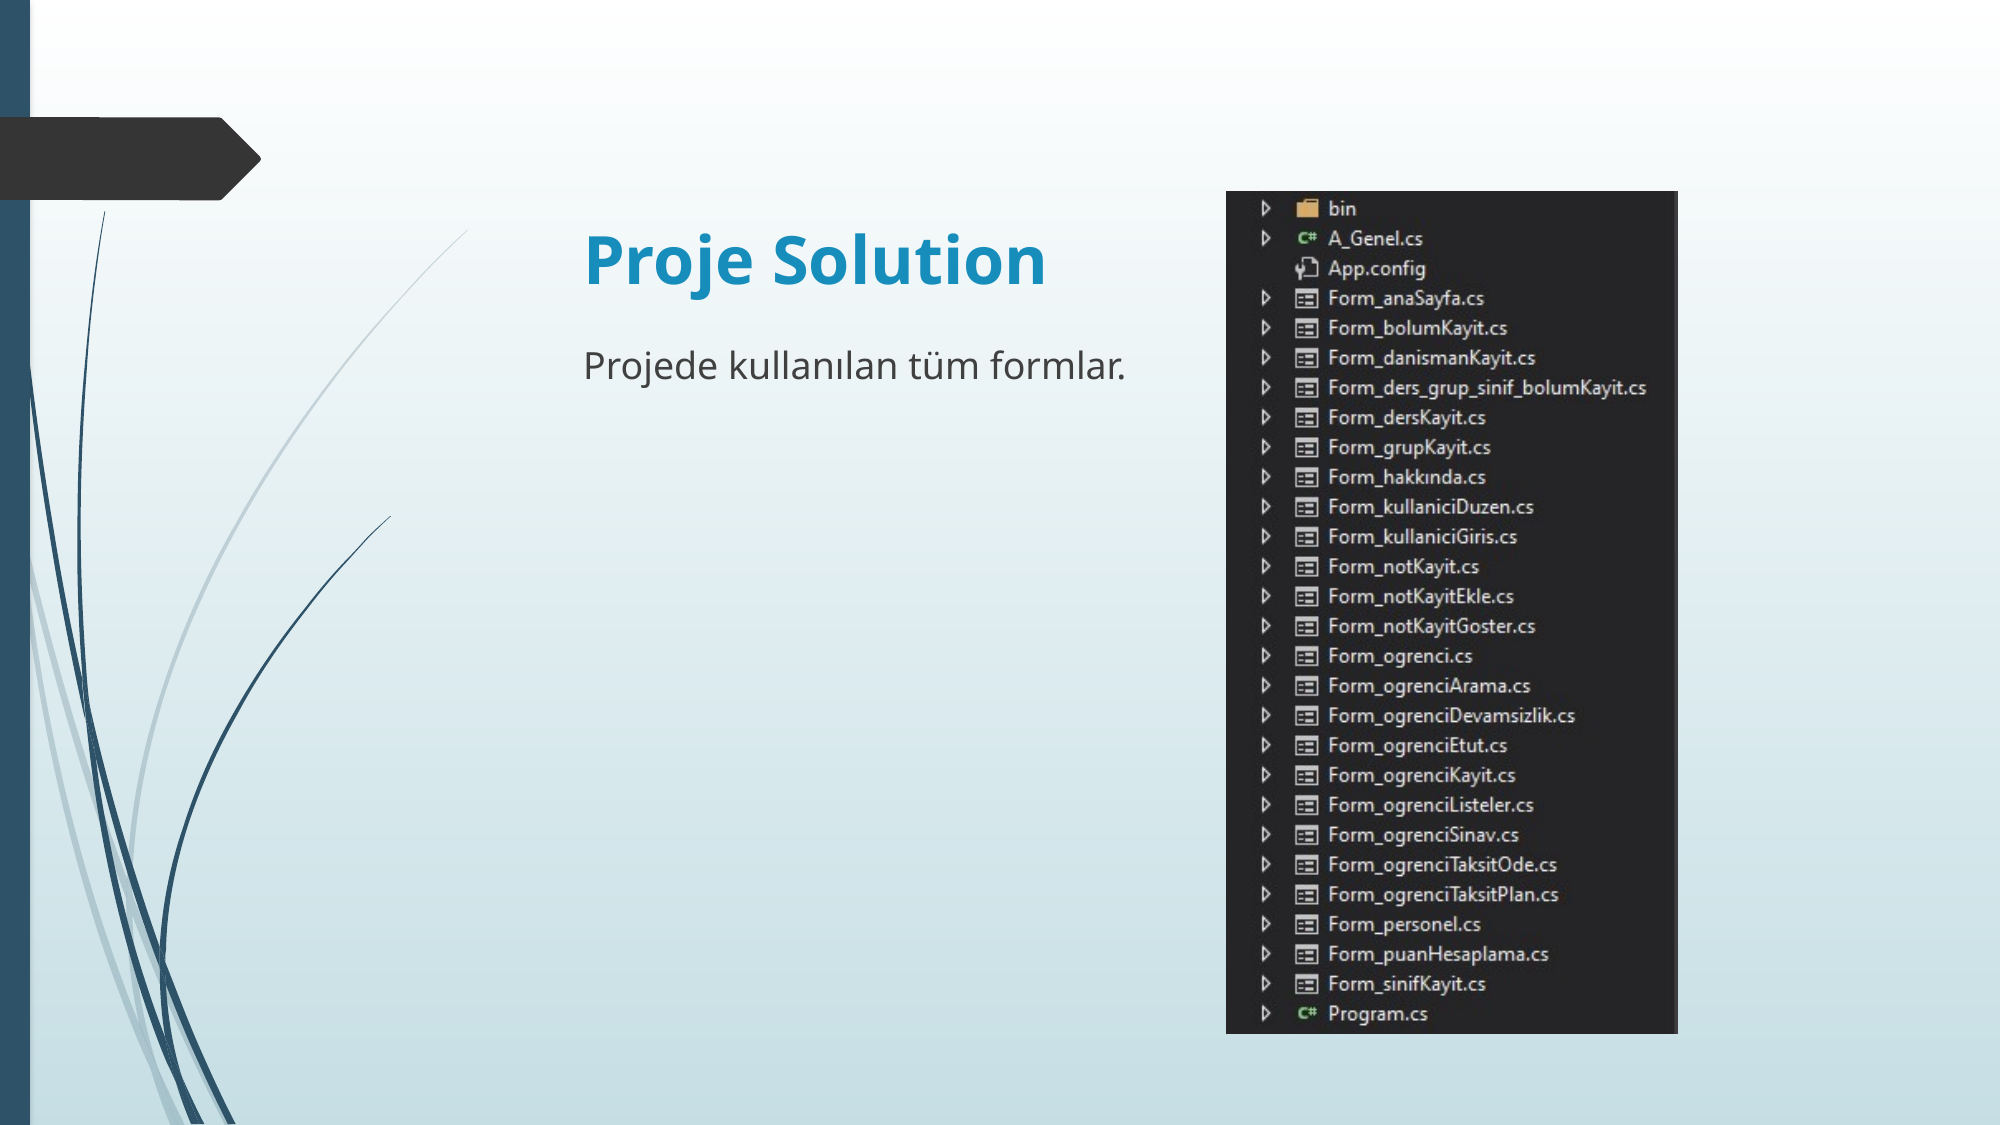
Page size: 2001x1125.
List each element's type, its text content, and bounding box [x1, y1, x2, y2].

title Proje Solution [568, 145, 1144, 306]
list Projede kullanılan tüm formlar. [568, 334, 1144, 1034]
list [1225, 191, 1678, 1034]
